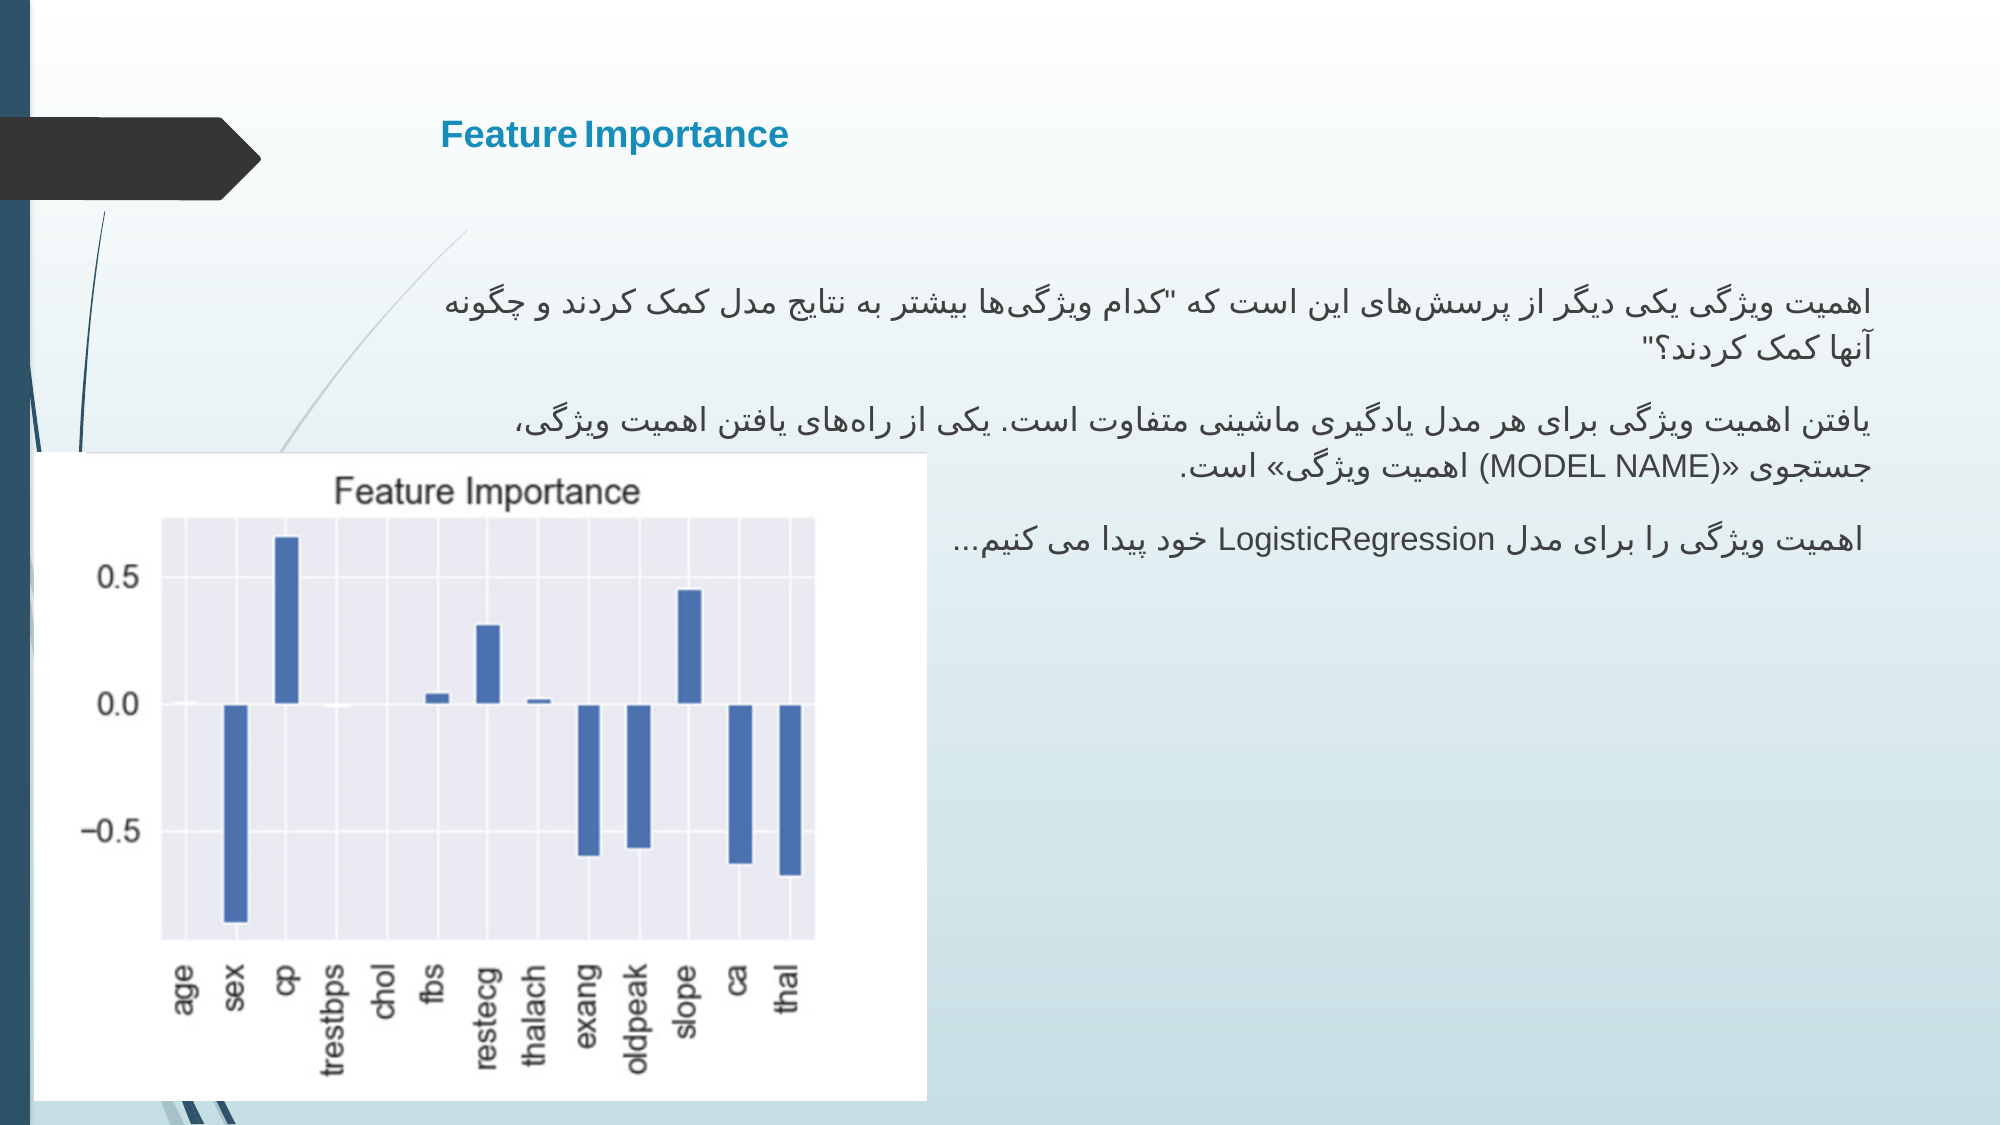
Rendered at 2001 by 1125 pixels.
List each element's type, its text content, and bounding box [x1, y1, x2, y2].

picture [34, 452, 927, 1102]
list اهمیت ویژگی یکی دیگر از پرسش‌های این است که "کدام ویژگی‌ها بیشتر به نتایج مدل کمک کردند و چگونه آنها کمک کردند؟" یافتن اهمیت ویژگی برای هر مدل یادگیری ماشینی متفاوت است. یکی از راه‌های یافتن اهمیت ویژگی، جستجوی «(MODEL NAME) اهمیت ویژگی» است. اهمیت ویژگی را برای مدل LogisticRegression خود پیدا می کنیم... [425, 267, 1888, 639]
title Feature Importance [425, 102, 1888, 190]
